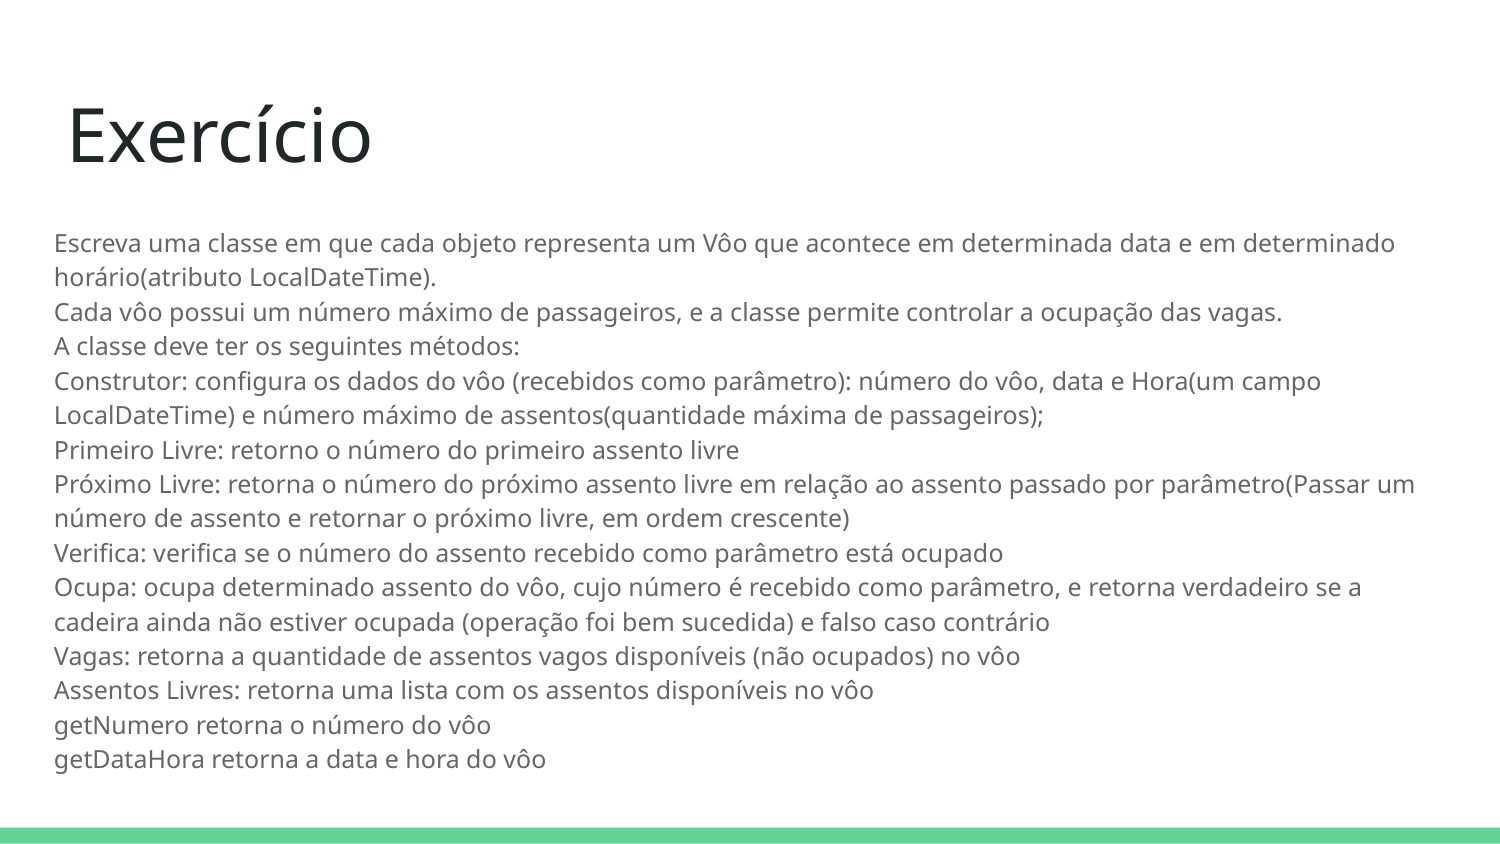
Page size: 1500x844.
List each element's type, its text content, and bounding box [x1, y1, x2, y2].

title Exercício [51, 72, 1449, 167]
list Escreva uma classe em que cada objeto representa um Vôo que acontece em determinada data e em determinado horário(atributo LocalDateTime). Cada vôo possui um número máximo de passageiros, e a classe permite controlar a ocupação das vagas. A classe deve ter os seguintes métodos: Construtor: configura os dados do vôo (recebidos como parâmetro): número do vôo, data e Hora(um campo LocalDateTime) e número máximo de assentos(quantidade máxima de passageiros); Primeiro Livre: retorno o número do primeiro assento livre Próximo Livre: retorna o número do próximo assento livre em relação ao assento passado por parâmetro(Passar um número de assento e retornar o próximo livre, em ordem crescente) Verifica: verifica se o número do assento recebido como parâmetro está ocupado Ocupa: ocupa determinado assento do vôo, cujo número é recebido como parâmetro, e retorna verdadeiro se a cadeira ainda não estiver ocupada (operação foi bem sucedida) e falso caso contrário Vagas: retorna a quantidade de assentos vagos disponíveis (não ocupados) no vôo Assentos Livres: retorna uma lista com os assentos disponíveis no vôo getNumero retorna o número do vôo getDataHora retorna a data e hora do vôo [38, 208, 1461, 775]
